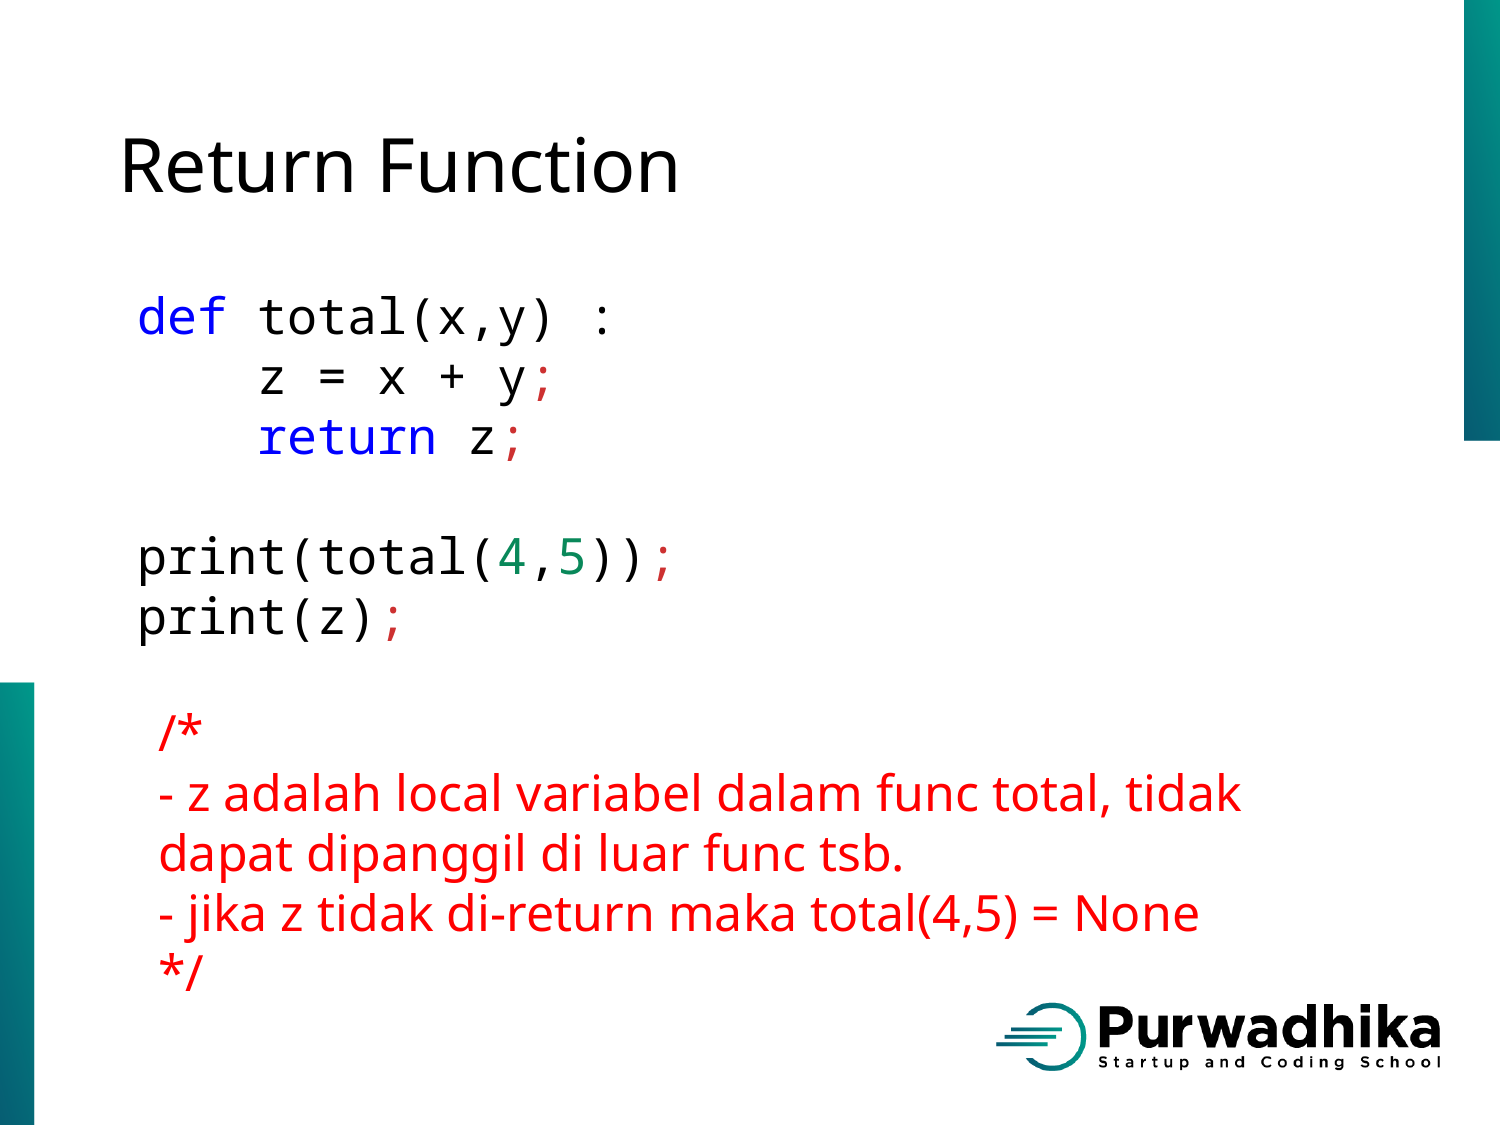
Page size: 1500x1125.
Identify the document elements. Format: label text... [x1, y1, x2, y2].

picture [0, 0, 1500, 1125]
title Return Function [103, 59, 1397, 278]
text_box /* - z adalah local variabel dalam func total, tidak dapat dipanggil di luar func tsb. - jika z tidak di-return maka total(4,5) = None */ [143, 667, 1309, 1009]
text_box def total(x,y) : z = x + y; return z; print(total(4,5)); print(z); [122, 277, 1036, 652]
